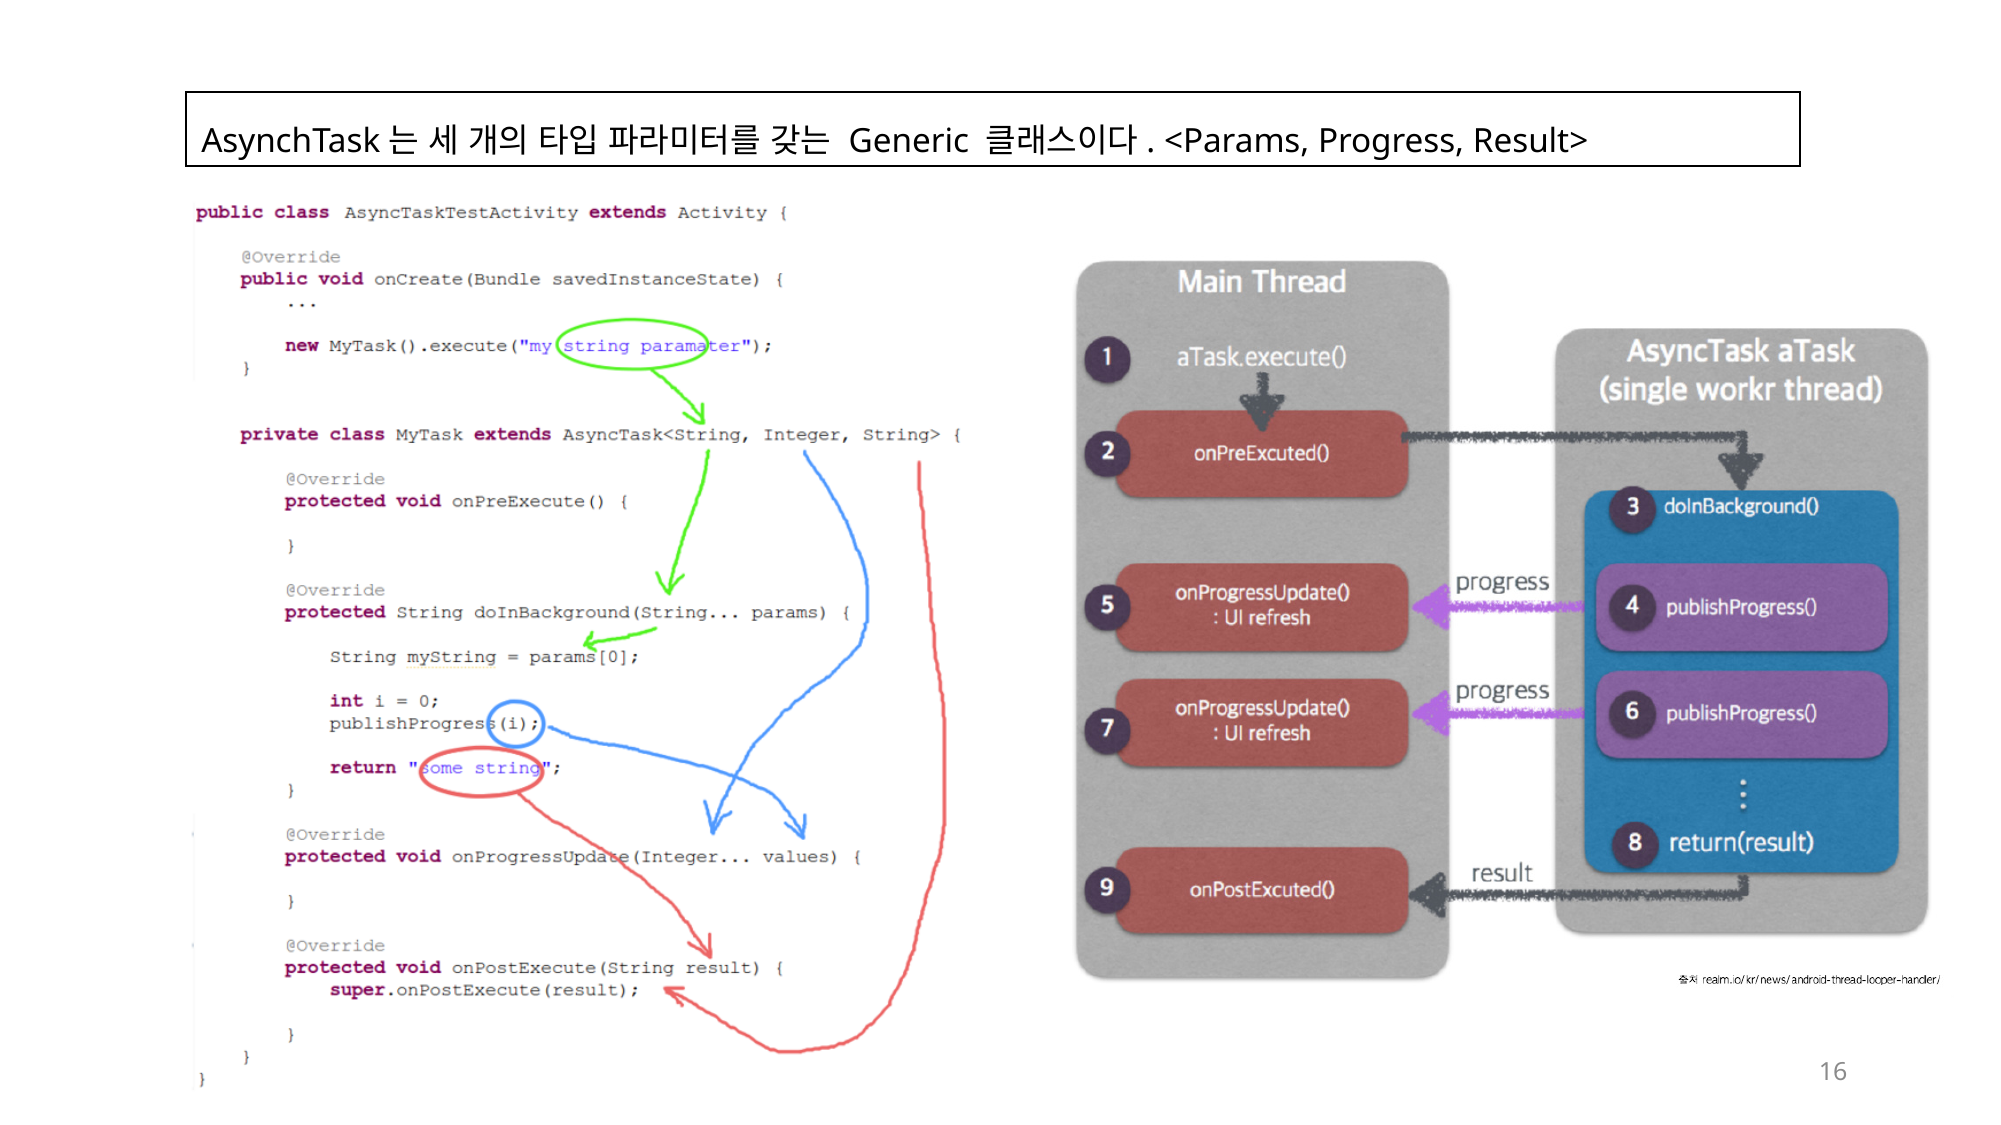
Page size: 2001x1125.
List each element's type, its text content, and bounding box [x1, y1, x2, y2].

text_box AsynchTask는 세 개의 타입 파라미터를 갖는 Generic 클래스이다. <Params, Progress, Result> [185, 91, 1801, 167]
picture [1056, 255, 1954, 998]
picture [186, 194, 965, 1097]
slide_number 16 [1412, 1042, 1863, 1103]
